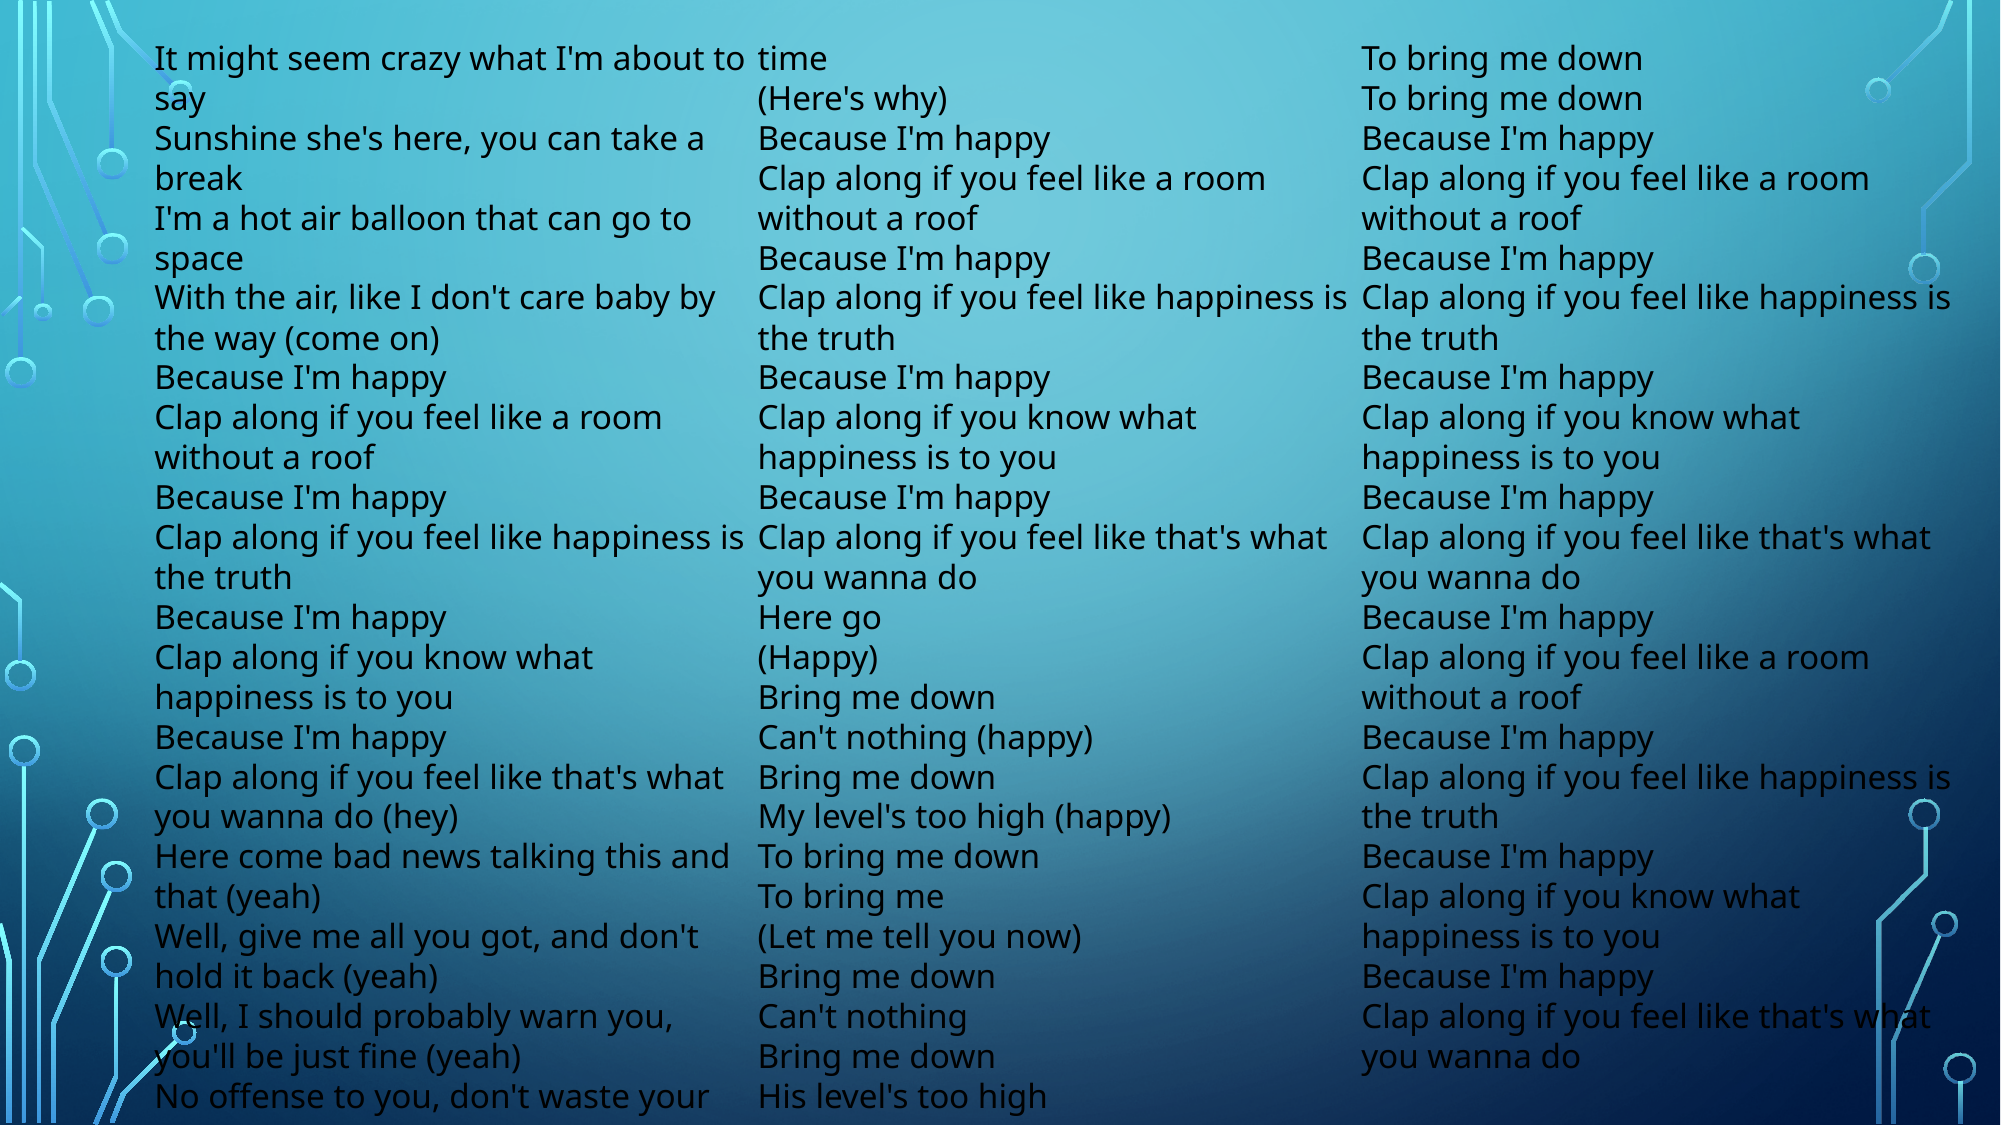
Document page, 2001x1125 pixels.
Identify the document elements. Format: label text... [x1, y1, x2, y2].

text_box It might seem crazy what I'm about to say Sunshine she's here, you can take a break I'm a hot air balloon that can go to space With the air, like I don't care baby by the way (come on) Because I'm happy Clap along if you feel like a room without a roof Because I'm happy Clap along if you feel like happiness is the truth Because I'm happy Clap along if you know what happiness is to you Because I'm happy Clap along if you feel like that's what you wanna do (hey) Here come bad news talking this and that (yeah) Well, give me all you got, and don't hold it back (yeah) Well, I should probably warn you, you'll be just fine (yeah) No offense to you, don't waste your time (Here's why) Because I'm happy Clap along if you feel like a room without a roof Because I'm happy Clap along if you feel like happiness is the truth Because I'm happy Clap along if you know what happiness is to you Because I'm happy Clap along if you feel like that's what you wanna do Here go (Happy) Bring me down Can't nothing (happy) Bring me down My level's too high (happy) To bring me down To bring me (Let me tell you now) Bring me down Can't nothing Bring me down His level's too high To bring me down To bring me down Because I'm happy Clap along if you feel like a room without a roof Because I'm happy Clap along if you feel like happiness is the truth Because I'm happy Clap along if you know what happiness is to you Because I'm happy Clap along if you feel like that's what you wanna do Because I'm happy Clap along if you feel like a room without a roof Because I'm happy Clap along if you feel like happiness is the truth Because I'm happy Clap along if you know what happiness is to you Because I'm happy Clap along if you feel like that's what you wanna do [139, 29, 1980, 1125]
